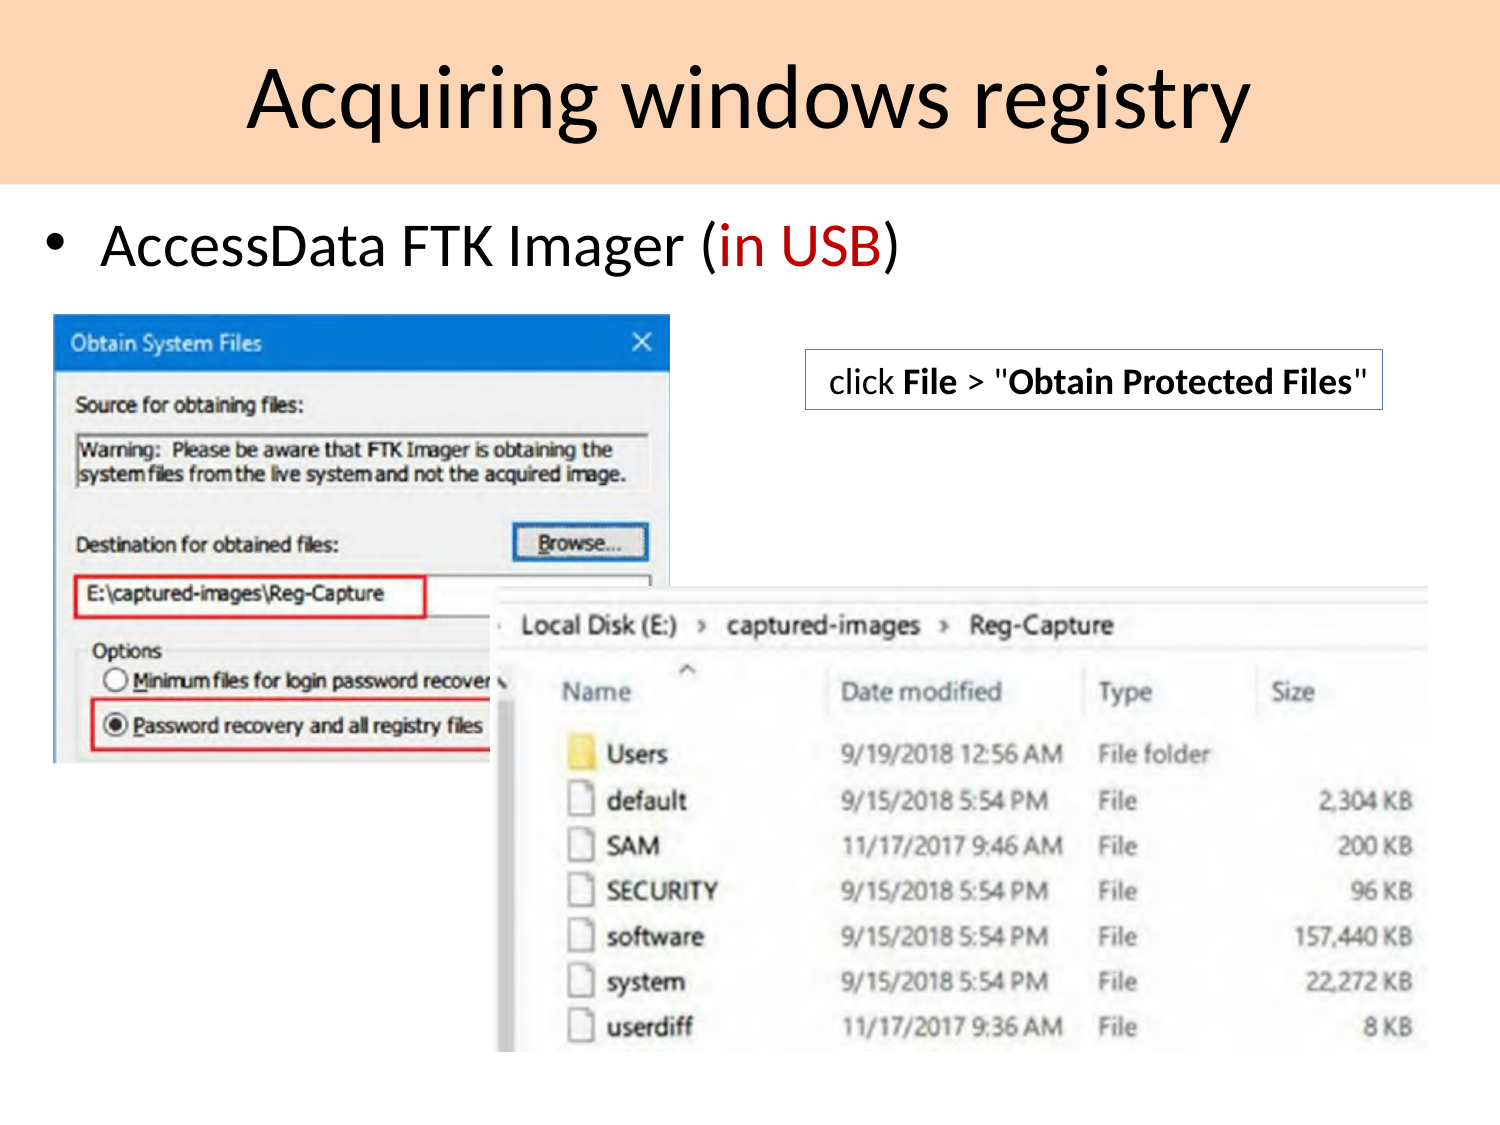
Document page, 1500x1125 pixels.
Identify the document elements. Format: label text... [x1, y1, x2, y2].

title Acquiring windows registry [0, 0, 1500, 185]
list AccessData FTK Imager (in USB) [29, 196, 1471, 1035]
text_box click File > "Obtain Protected Files" [805, 349, 1383, 410]
picture [52, 314, 1428, 1052]
